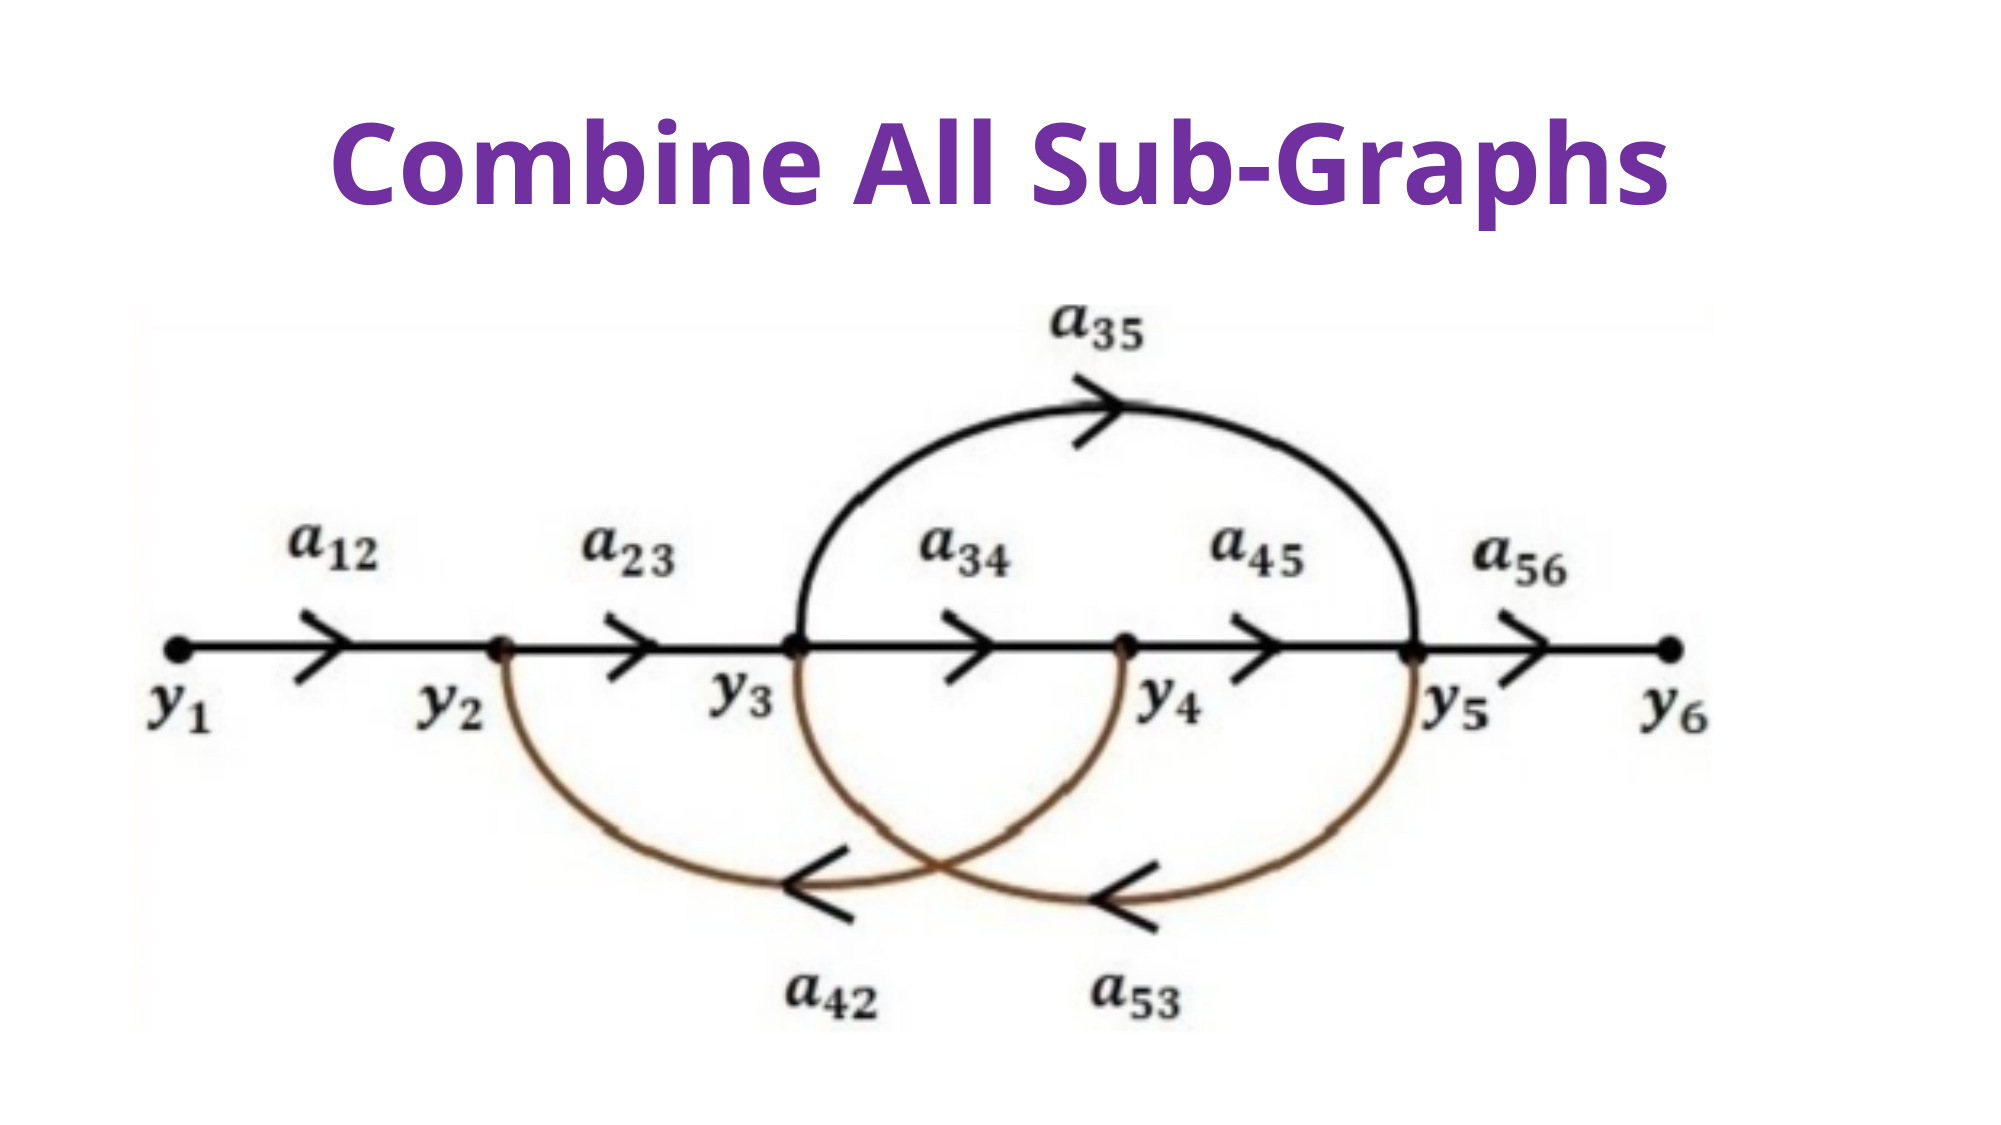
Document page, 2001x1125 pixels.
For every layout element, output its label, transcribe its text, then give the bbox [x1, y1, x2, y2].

picture [120, 303, 1721, 1066]
title Combine All Sub-Graphs [137, 59, 1863, 278]
